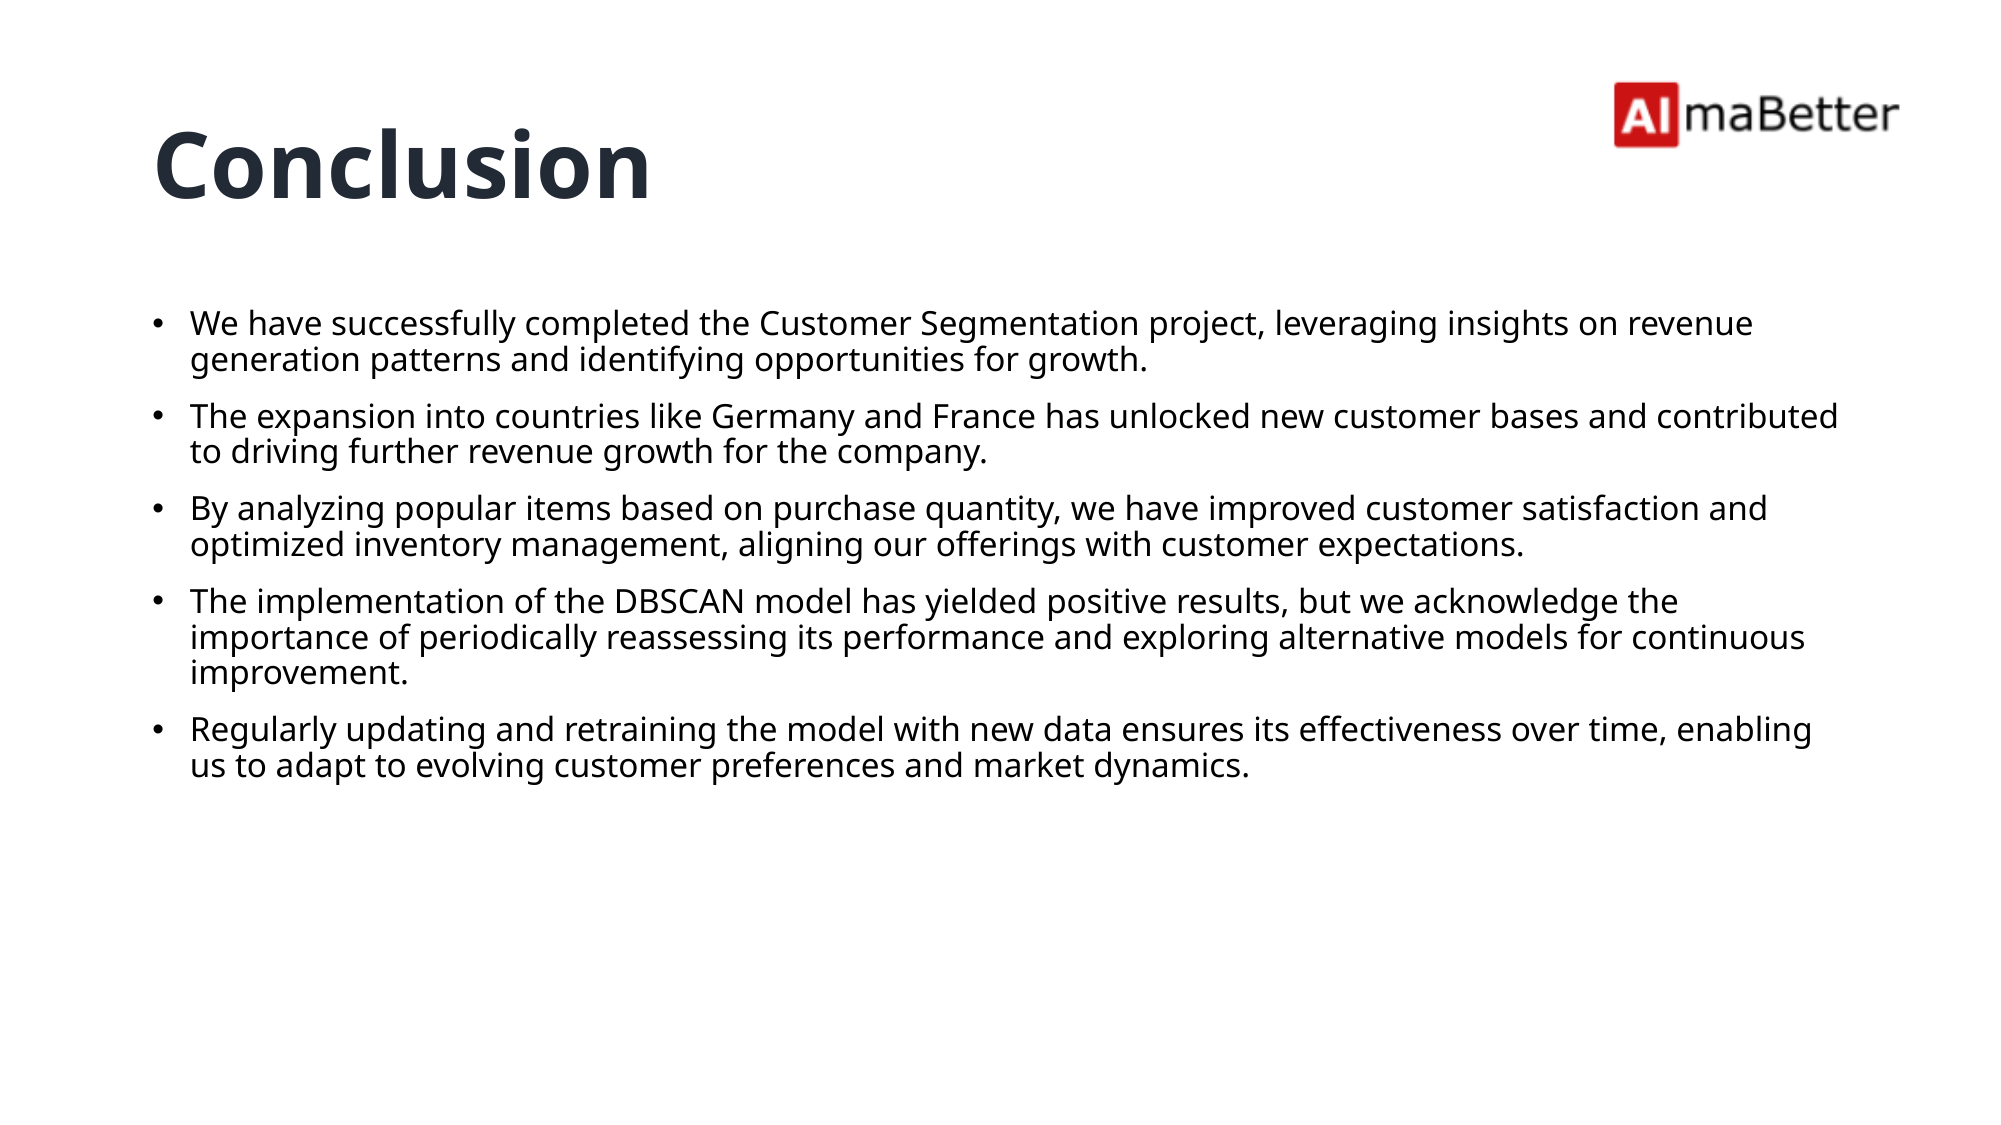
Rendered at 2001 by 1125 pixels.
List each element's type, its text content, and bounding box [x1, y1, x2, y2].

picture [1575, 52, 1925, 174]
title Conclusion [137, 59, 1863, 278]
list We have successfully completed the Customer Segmentation project, leveraging insights on revenue generation patterns and identifying opportunities for growth. The expansion into countries like Germany and France has unlocked new customer bases and contributed to driving further revenue growth for the company. By analyzing popular items based on purchase quantity, we have improved customer satisfaction and optimized inventory management, aligning our offerings with customer expectations. The implementation of the DBSCAN model has yielded positive results, but we acknowledge the importance of periodically reassessing its performance and exploring alternative models for continuous improvement. Regularly updating and retraining the model with new data ensures its effectiveness over time, enabling us to adapt to evolving customer preferences and market dynamics. [137, 299, 1863, 1014]
